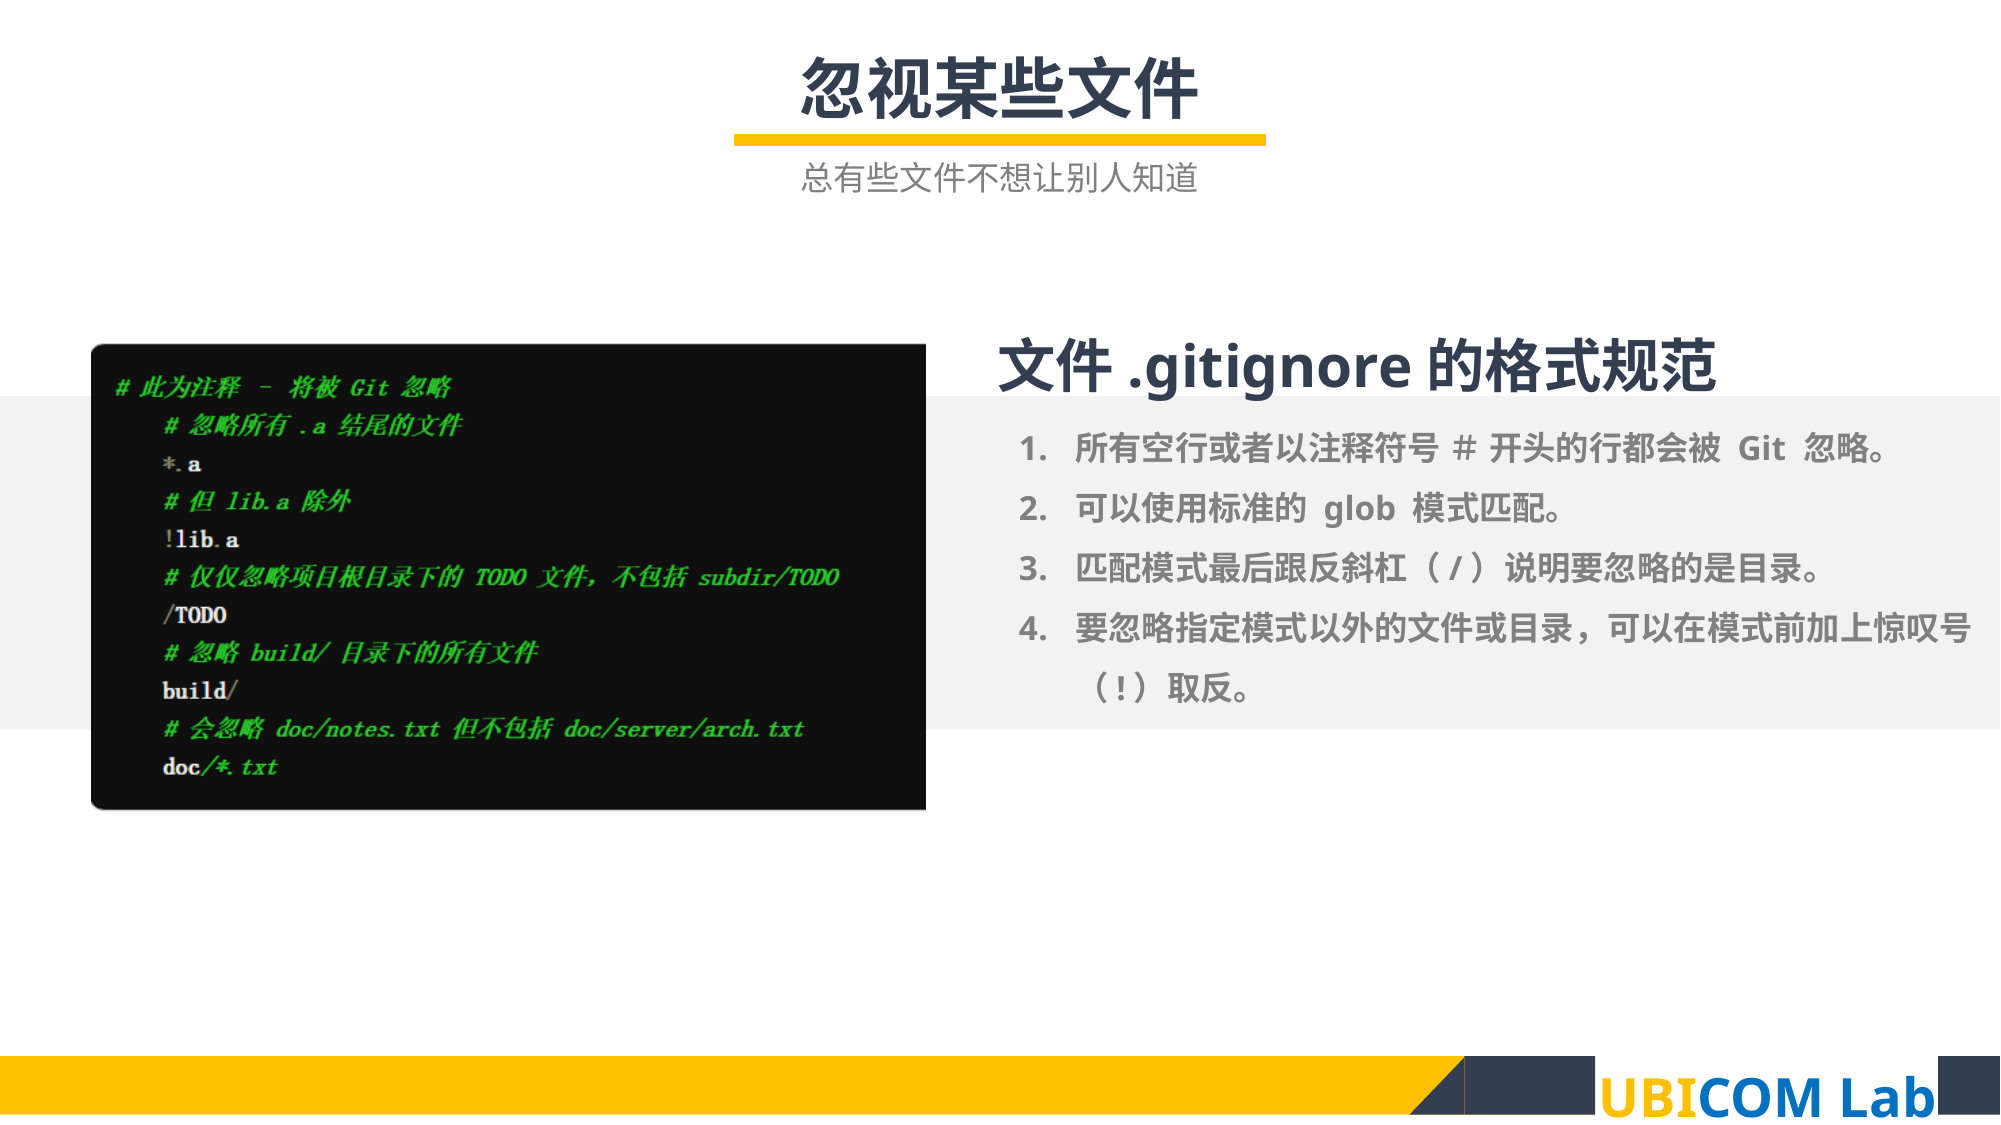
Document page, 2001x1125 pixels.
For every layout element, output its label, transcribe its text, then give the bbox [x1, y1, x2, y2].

list 总有些文件不想让别人知道 [684, 149, 1316, 206]
text_box 所有空行或者以注释符号 ＃ 开头的行都会被 Git 忽略。 可以使用标准的 glob 模式匹配。 匹配模式最后跟反斜杠（/）说明要忽略的是目录。 要忽略指定模式以外的文件或目录，可以在模式前加上惊叹号（!）取反。 [1004, 400, 2000, 715]
text_box UBICOM Lab [1583, 1036, 1952, 1125]
text_box 文件.gitignore的格式规范 [982, 300, 1733, 406]
picture [91, 343, 926, 814]
list 忽视某些文件 [585, 39, 1415, 136]
